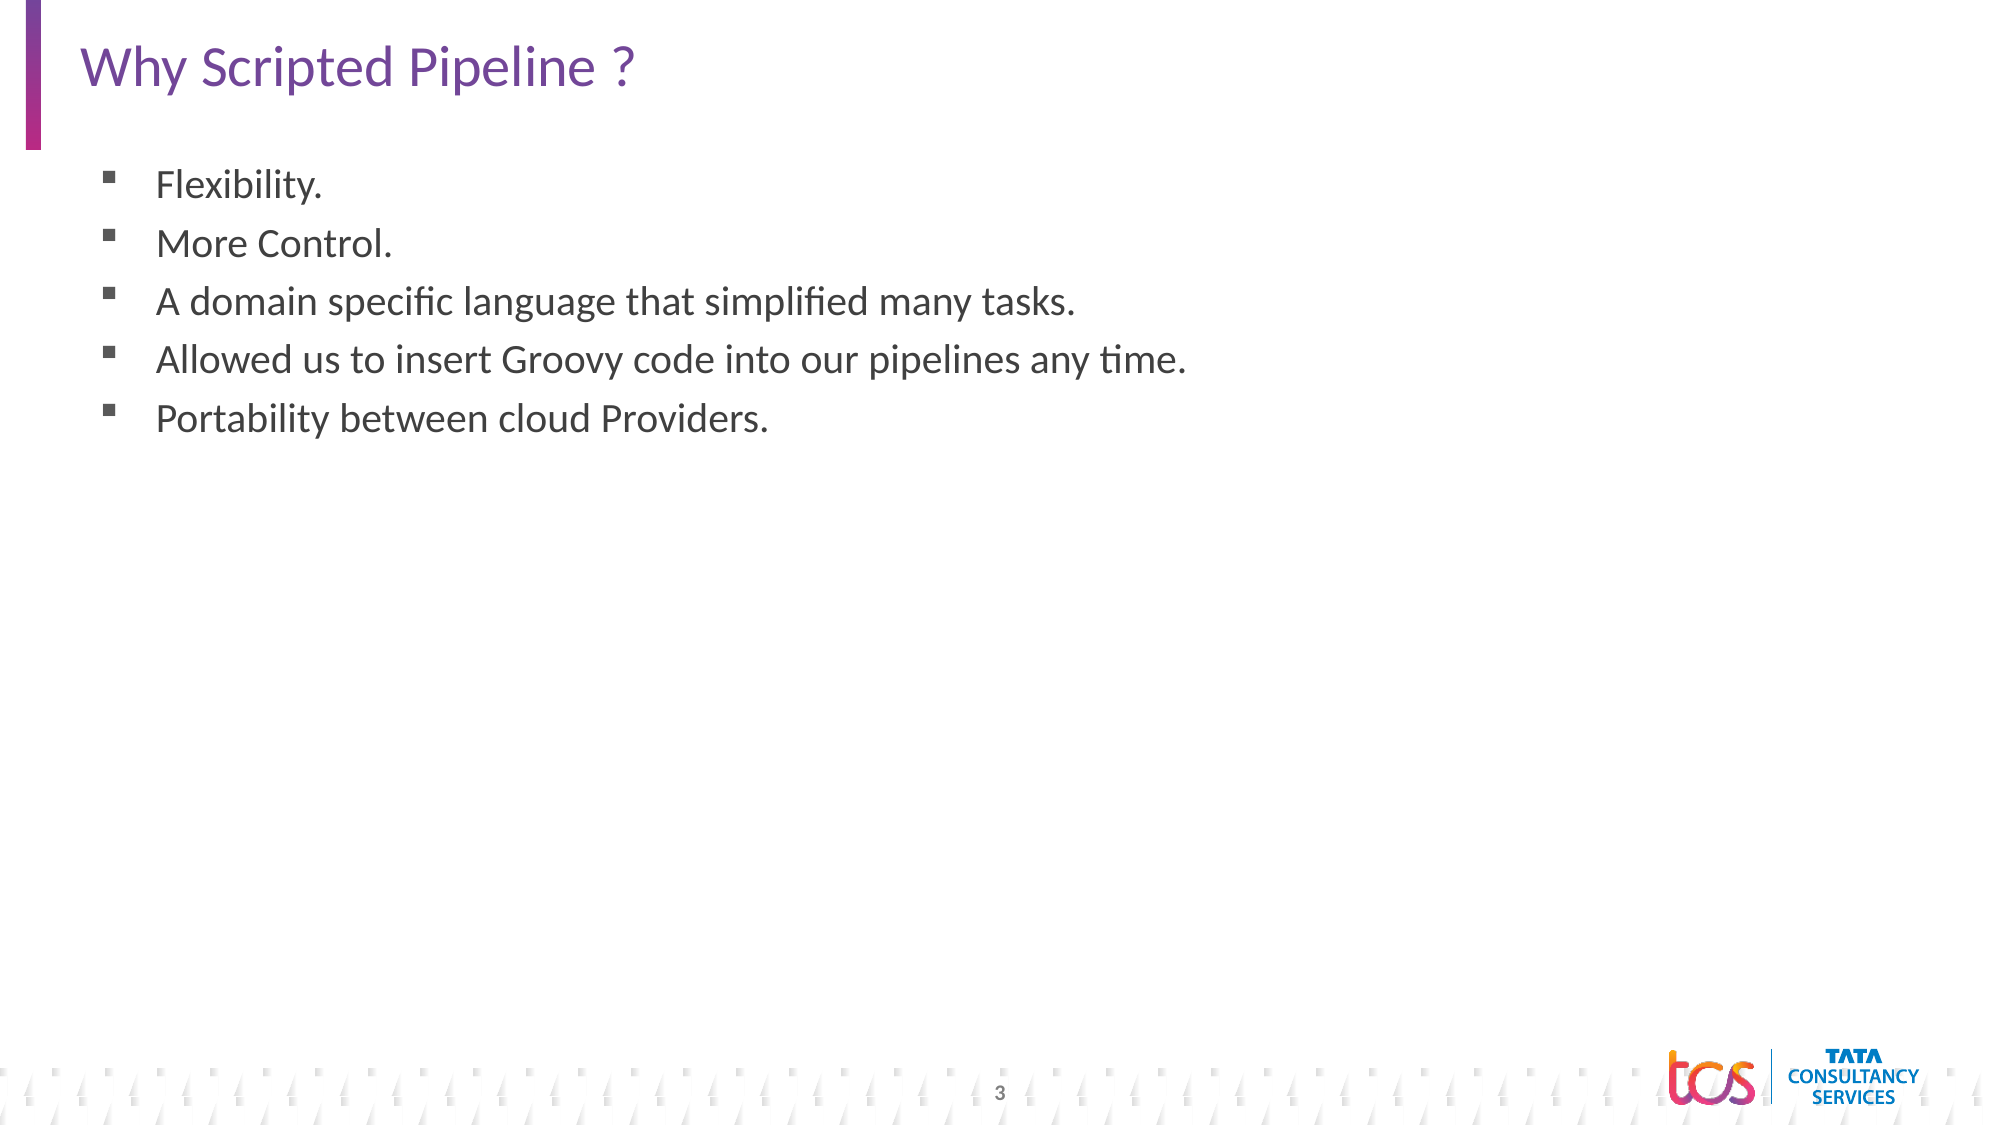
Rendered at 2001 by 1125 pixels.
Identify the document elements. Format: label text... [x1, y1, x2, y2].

picture [1669, 1050, 1755, 1105]
title Why Scripted Pipeline ? [69, 9, 1940, 116]
slide_number 3 [927, 1061, 1073, 1122]
list Flexibility. More Control. A domain specific language that simplified many tasks. Allowed us to insert Groovy code into our pipelines any time. Portability between cloud Providers. [88, 151, 1950, 500]
